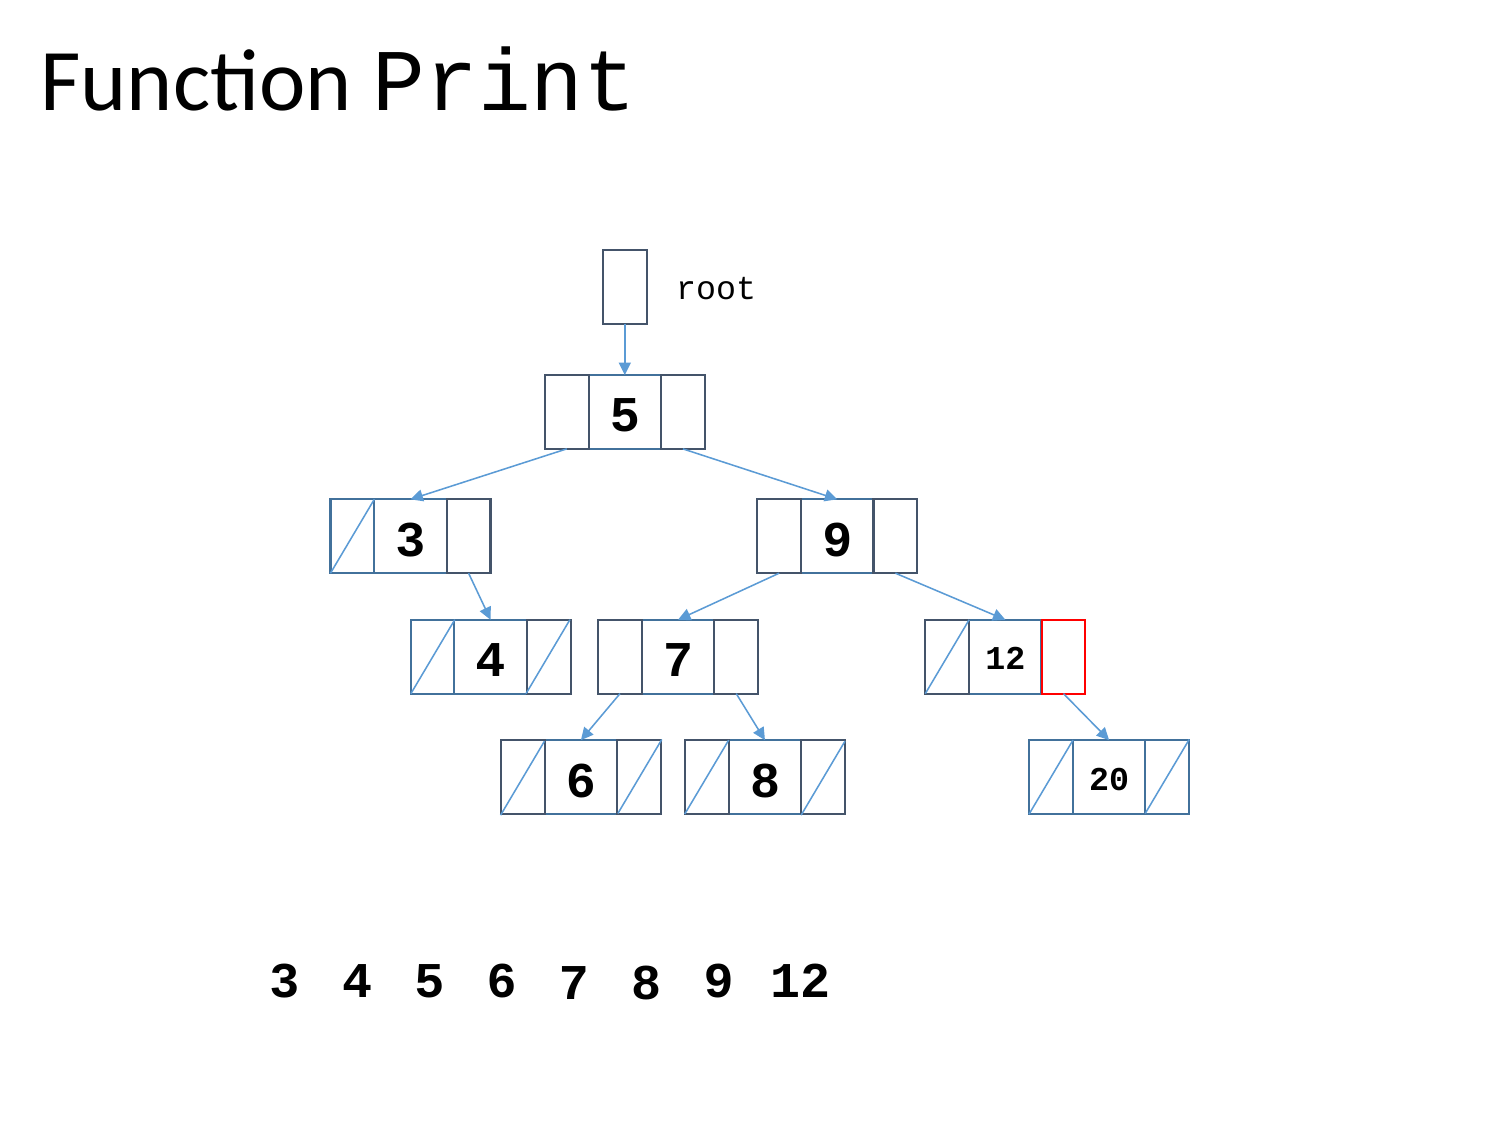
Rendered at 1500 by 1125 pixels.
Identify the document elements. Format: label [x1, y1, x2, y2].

text_box [248, 940, 845, 1017]
text_box [330, 249, 1190, 816]
title [25, 26, 1469, 138]
text_box [660, 258, 980, 314]
